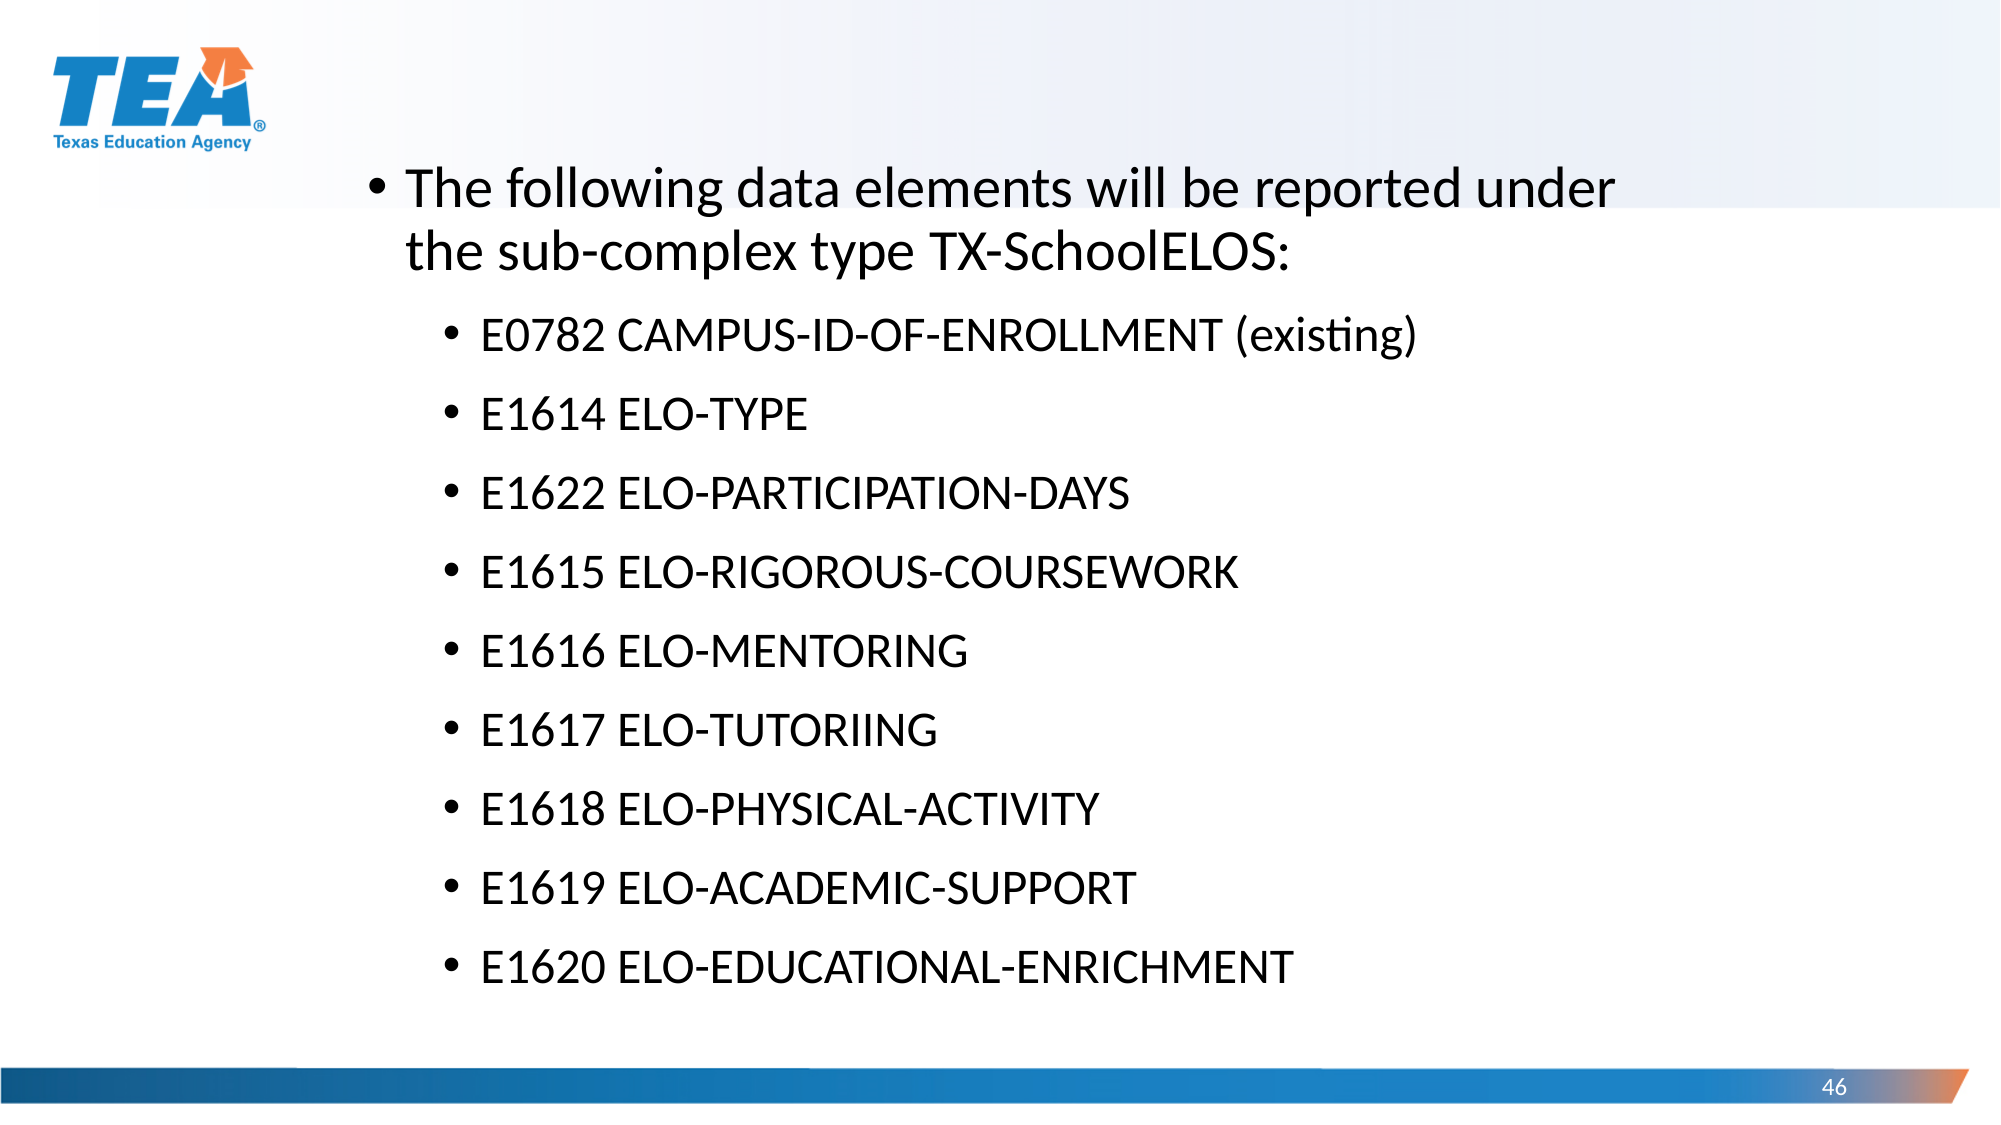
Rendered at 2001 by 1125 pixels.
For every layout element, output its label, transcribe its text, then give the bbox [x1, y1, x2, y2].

list The following data elements will be reported under the sub-complex type TX-SchoolELOS: E0782 CAMPUS-ID-OF-ENROLLMENT (existing) E1614 ELO-TYPE E1622 ELO-PARTICIPATION-DAYS E1615 ELO-RIGOROUS-COURSEWORK E1616 ELO-MENTORING E1617 ELO-TUTORIING E1618 ELO-PHYSICAL-ACTIVITY E1619 ELO-ACADEMIC-SUPPORT E1620 ELO-EDUCATIONAL-ENRICHMENT [353, 149, 1647, 1103]
picture [0, 0, 2001, 1125]
slide_number 46 [1647, 1067, 1863, 1103]
